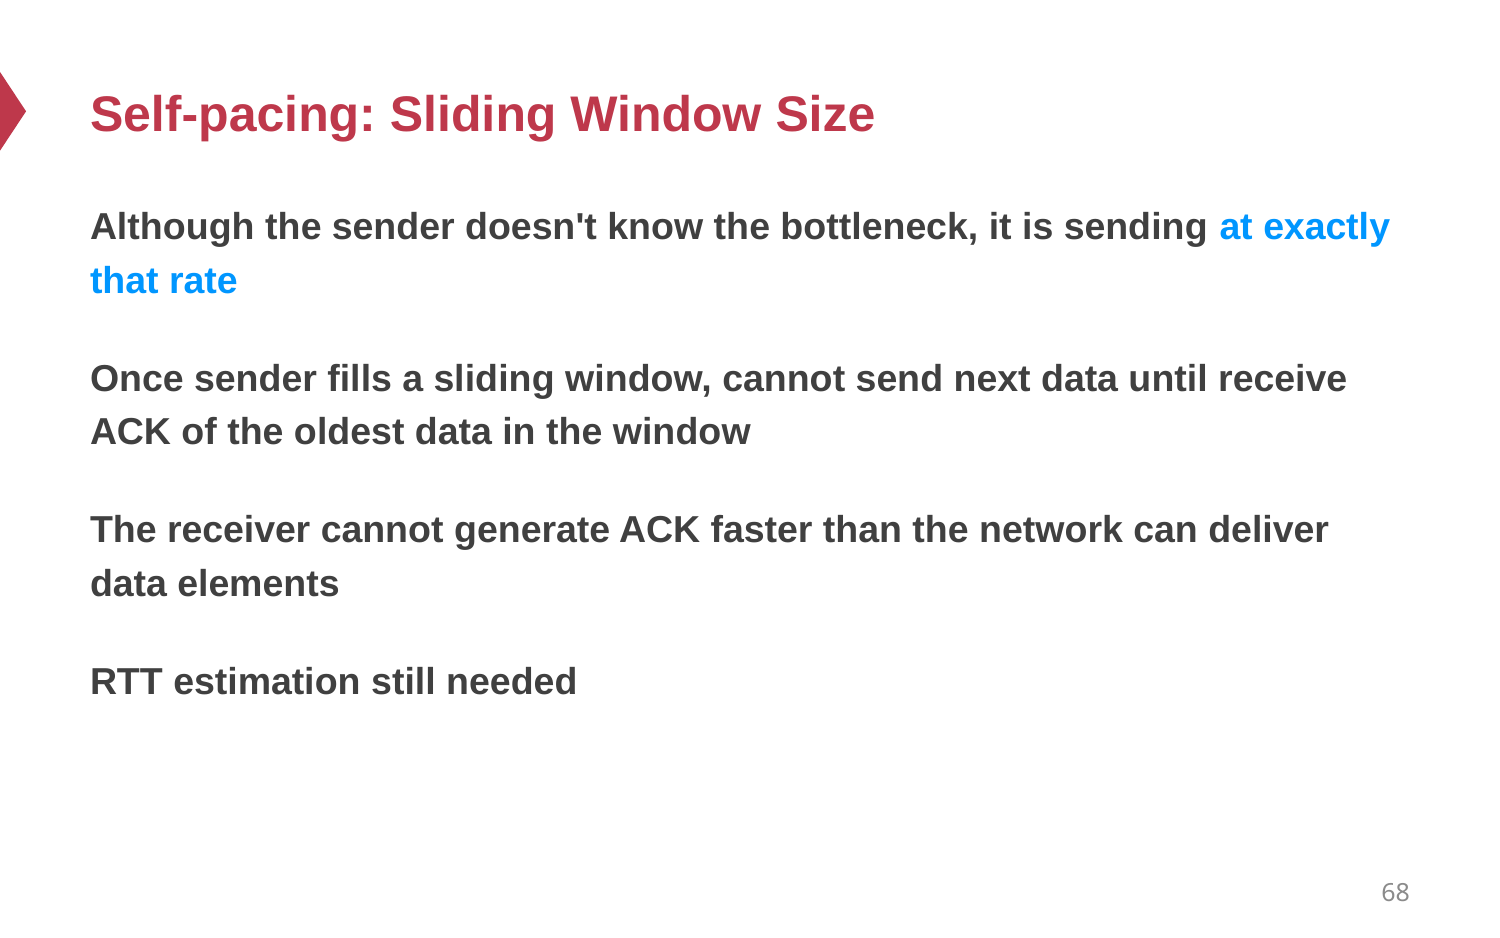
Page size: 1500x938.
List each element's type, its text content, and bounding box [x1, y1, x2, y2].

title Self-pacing: Sliding Window Size [75, 37, 1425, 185]
list Although the sender doesn't know the bottleneck, it is sending at exactly that rate Once sender fills a sliding window, cannot send next data until receive ACK of the oldest data in the window The receiver cannot generate ACK faster than the network can deliver data elements RTT estimation still needed [75, 185, 1425, 883]
slide_number 68 [1074, 868, 1425, 919]
